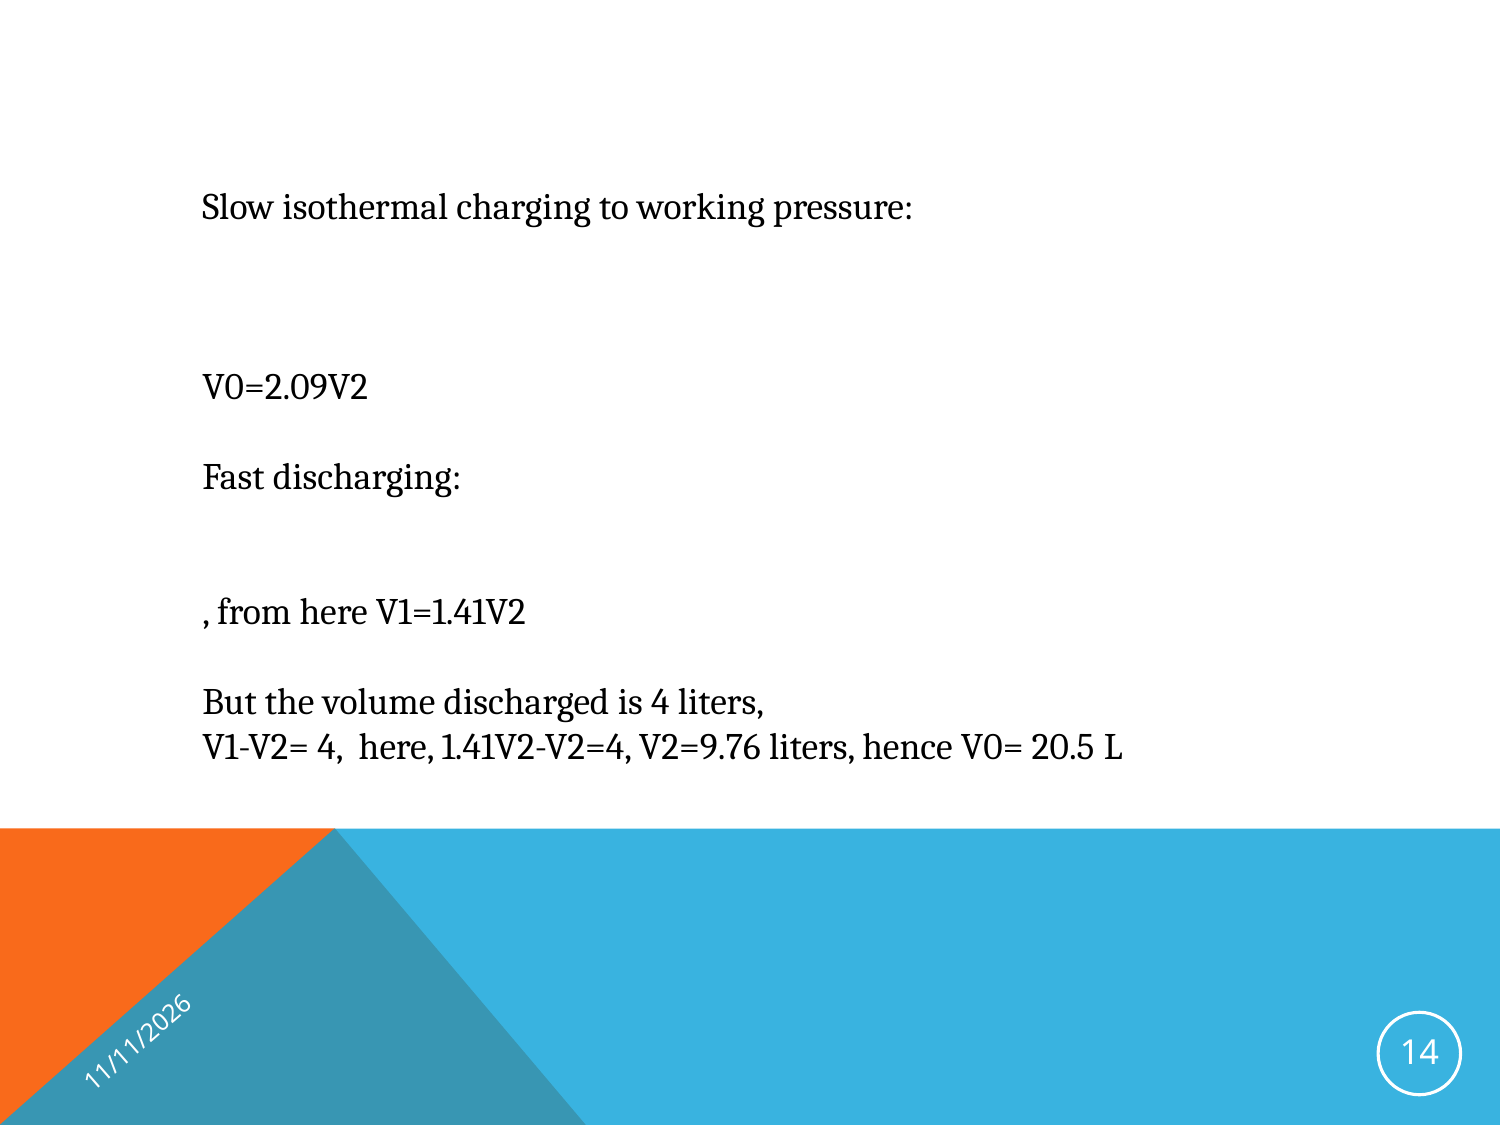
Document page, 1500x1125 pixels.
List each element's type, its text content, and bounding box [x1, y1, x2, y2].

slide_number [65, 849, 357, 1109]
slide_number 14 [1376, 1010, 1463, 1097]
